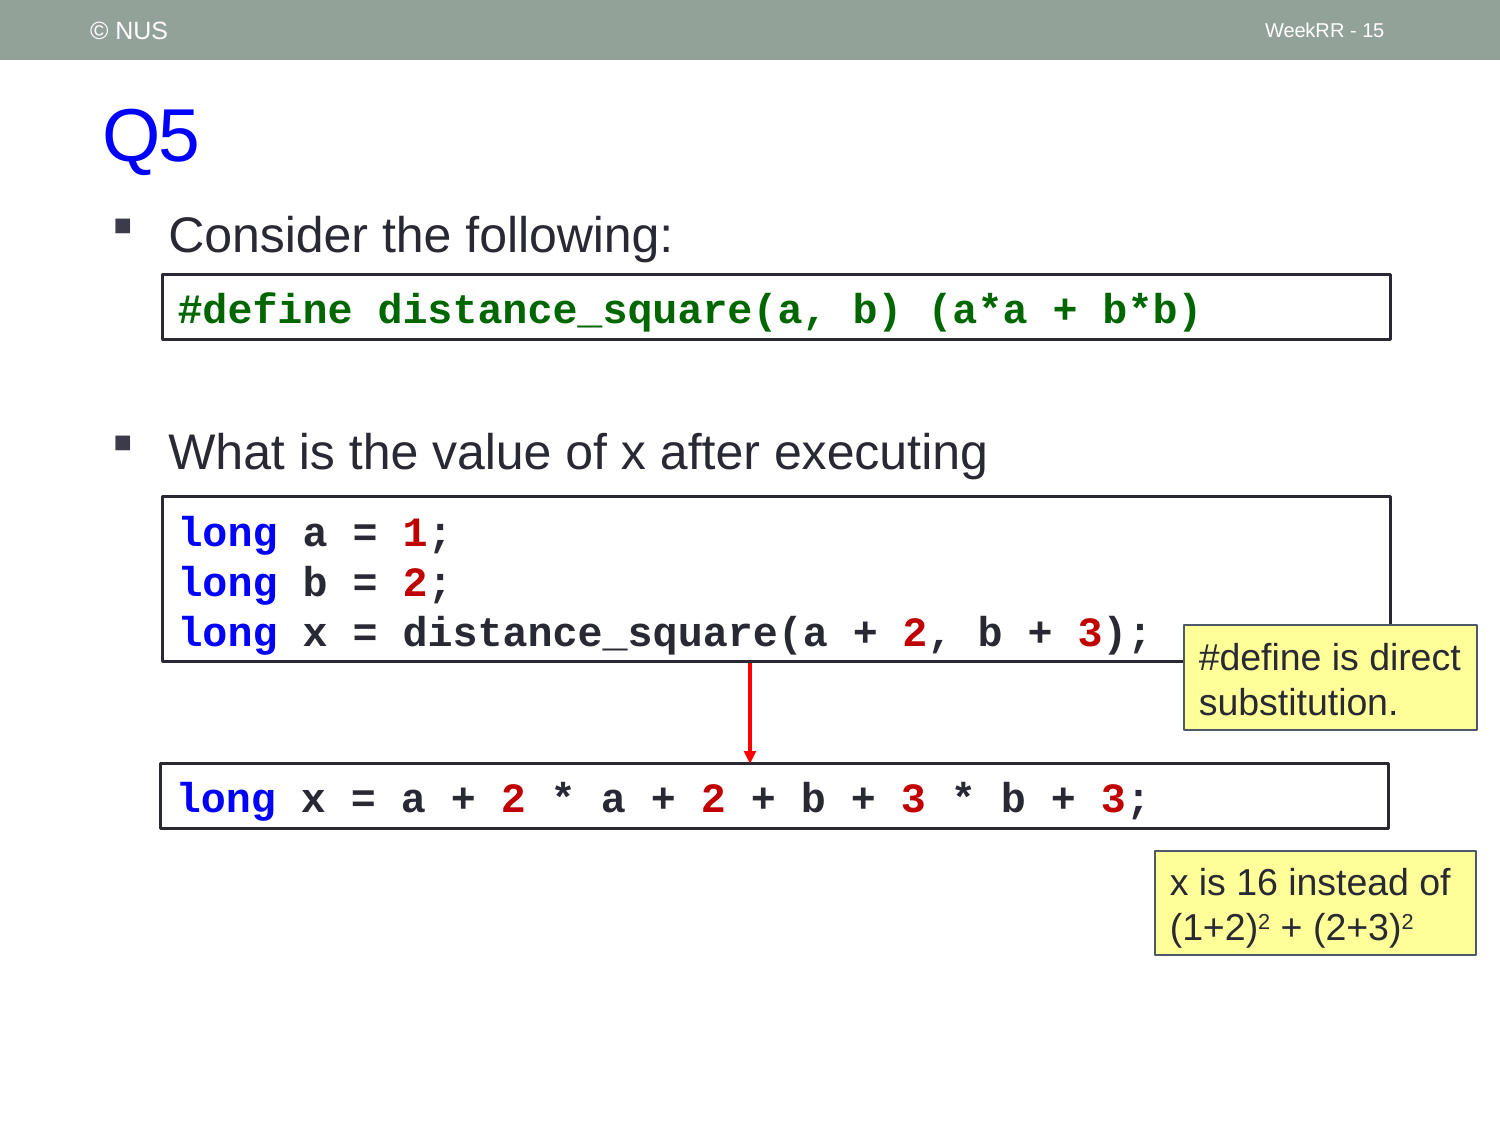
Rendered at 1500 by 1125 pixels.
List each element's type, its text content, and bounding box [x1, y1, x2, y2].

list Consider the following: What is the value of x after executing [96, 200, 1457, 1122]
text_box #define distance_square(a, b) (a*a + b*b) [160, 272, 1393, 342]
text_box #define is direct substitution. [1182, 623, 1479, 732]
text_box long x = a + 2 * a + 2 + b + 3 * b + 3; [159, 761, 1391, 831]
text_box long a = 1; long b = 2; long x = distance_square(a + 2, b + 3); [160, 495, 1393, 664]
slide_number WeekRR - 15 [1250, 3, 1425, 57]
title Q5 [87, 62, 1463, 200]
slide_number © NUS [75, 3, 550, 57]
text_box x is 16 instead of (1+2)2 + (2+3)2 [1153, 848, 1479, 957]
